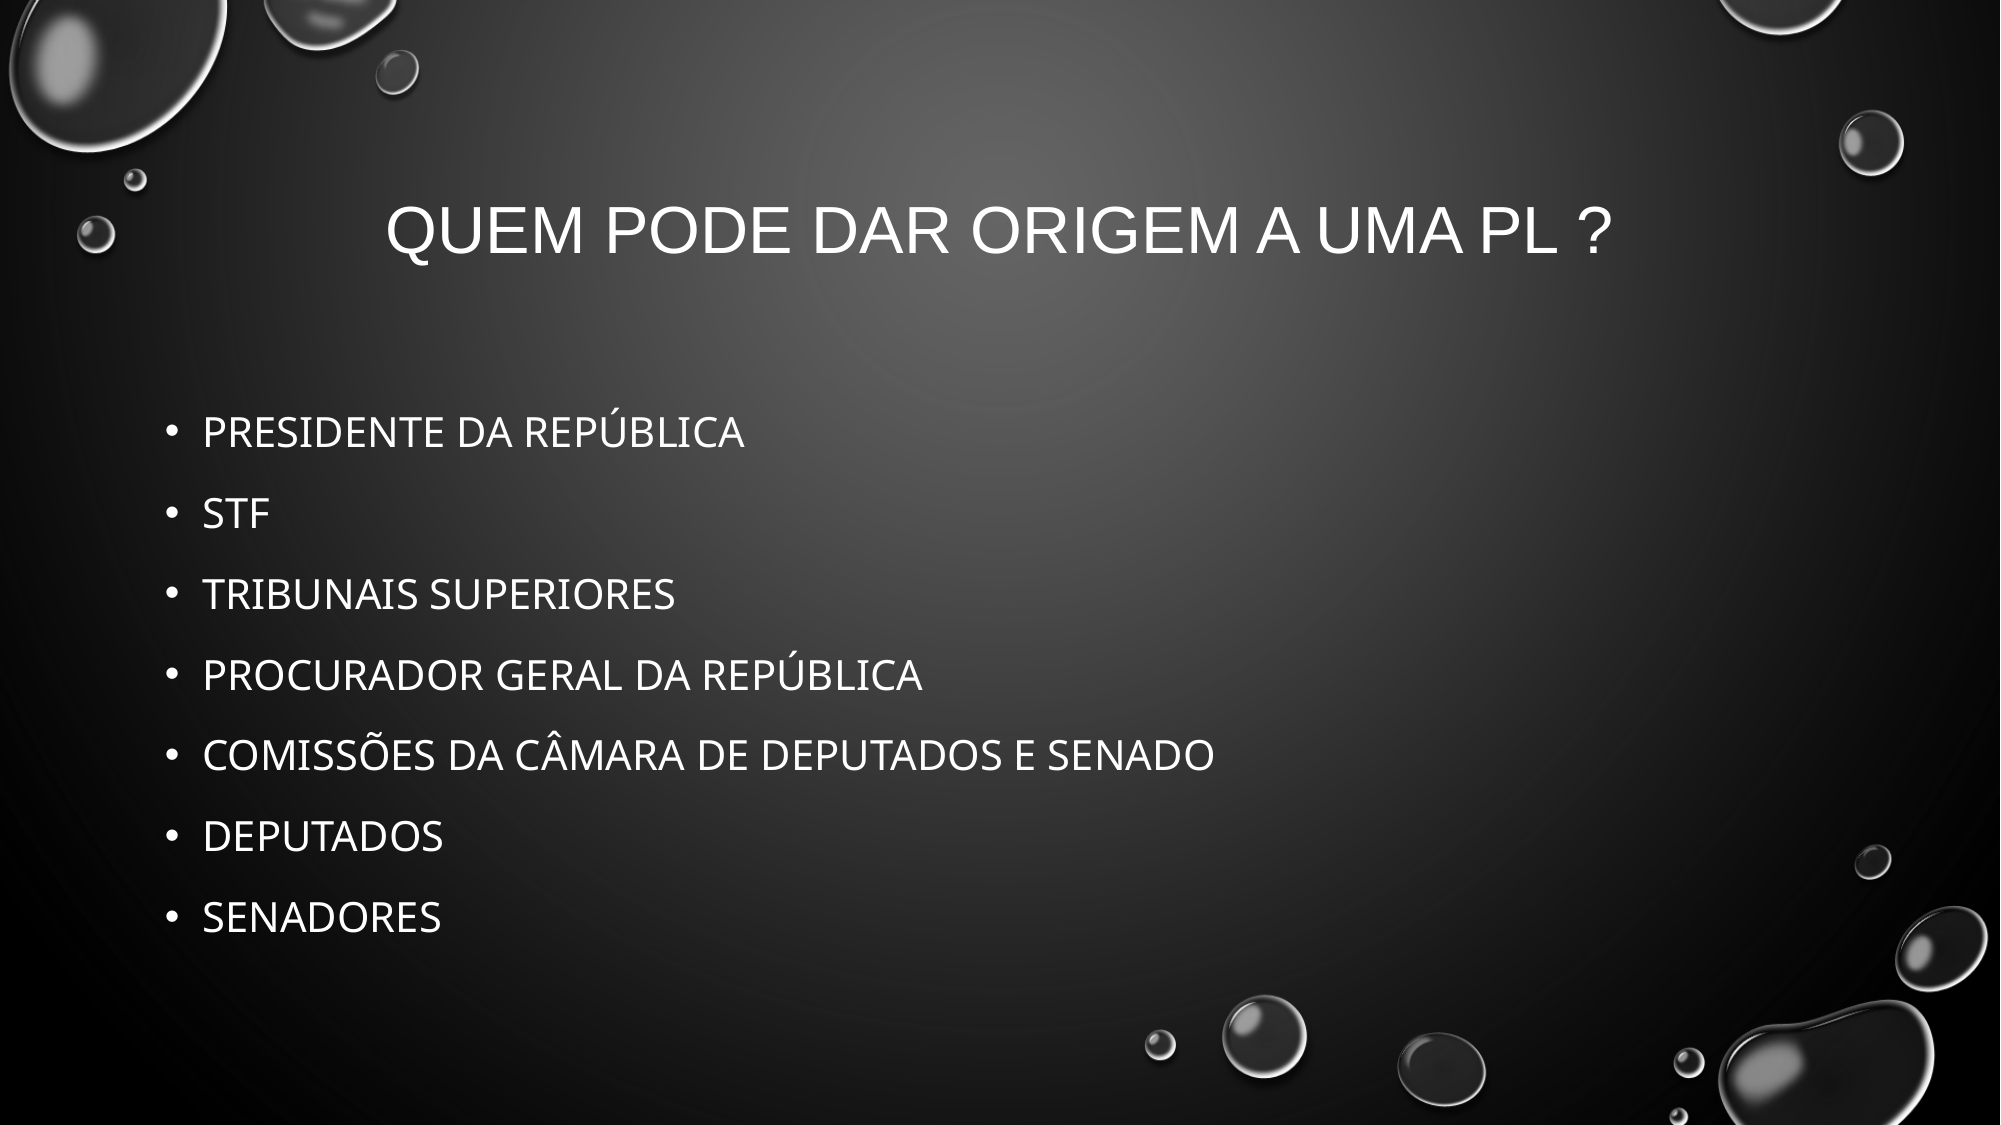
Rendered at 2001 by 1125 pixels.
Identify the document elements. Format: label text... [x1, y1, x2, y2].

list Presidente da República Stf Tribunais superiores Procurador geral da república Comissões da câmara de deputados e senado Deputados senadores [149, 388, 1850, 950]
picture [0, 0, 2000, 1125]
title Quem pode dar origem a uma pl ? [149, 101, 1851, 364]
